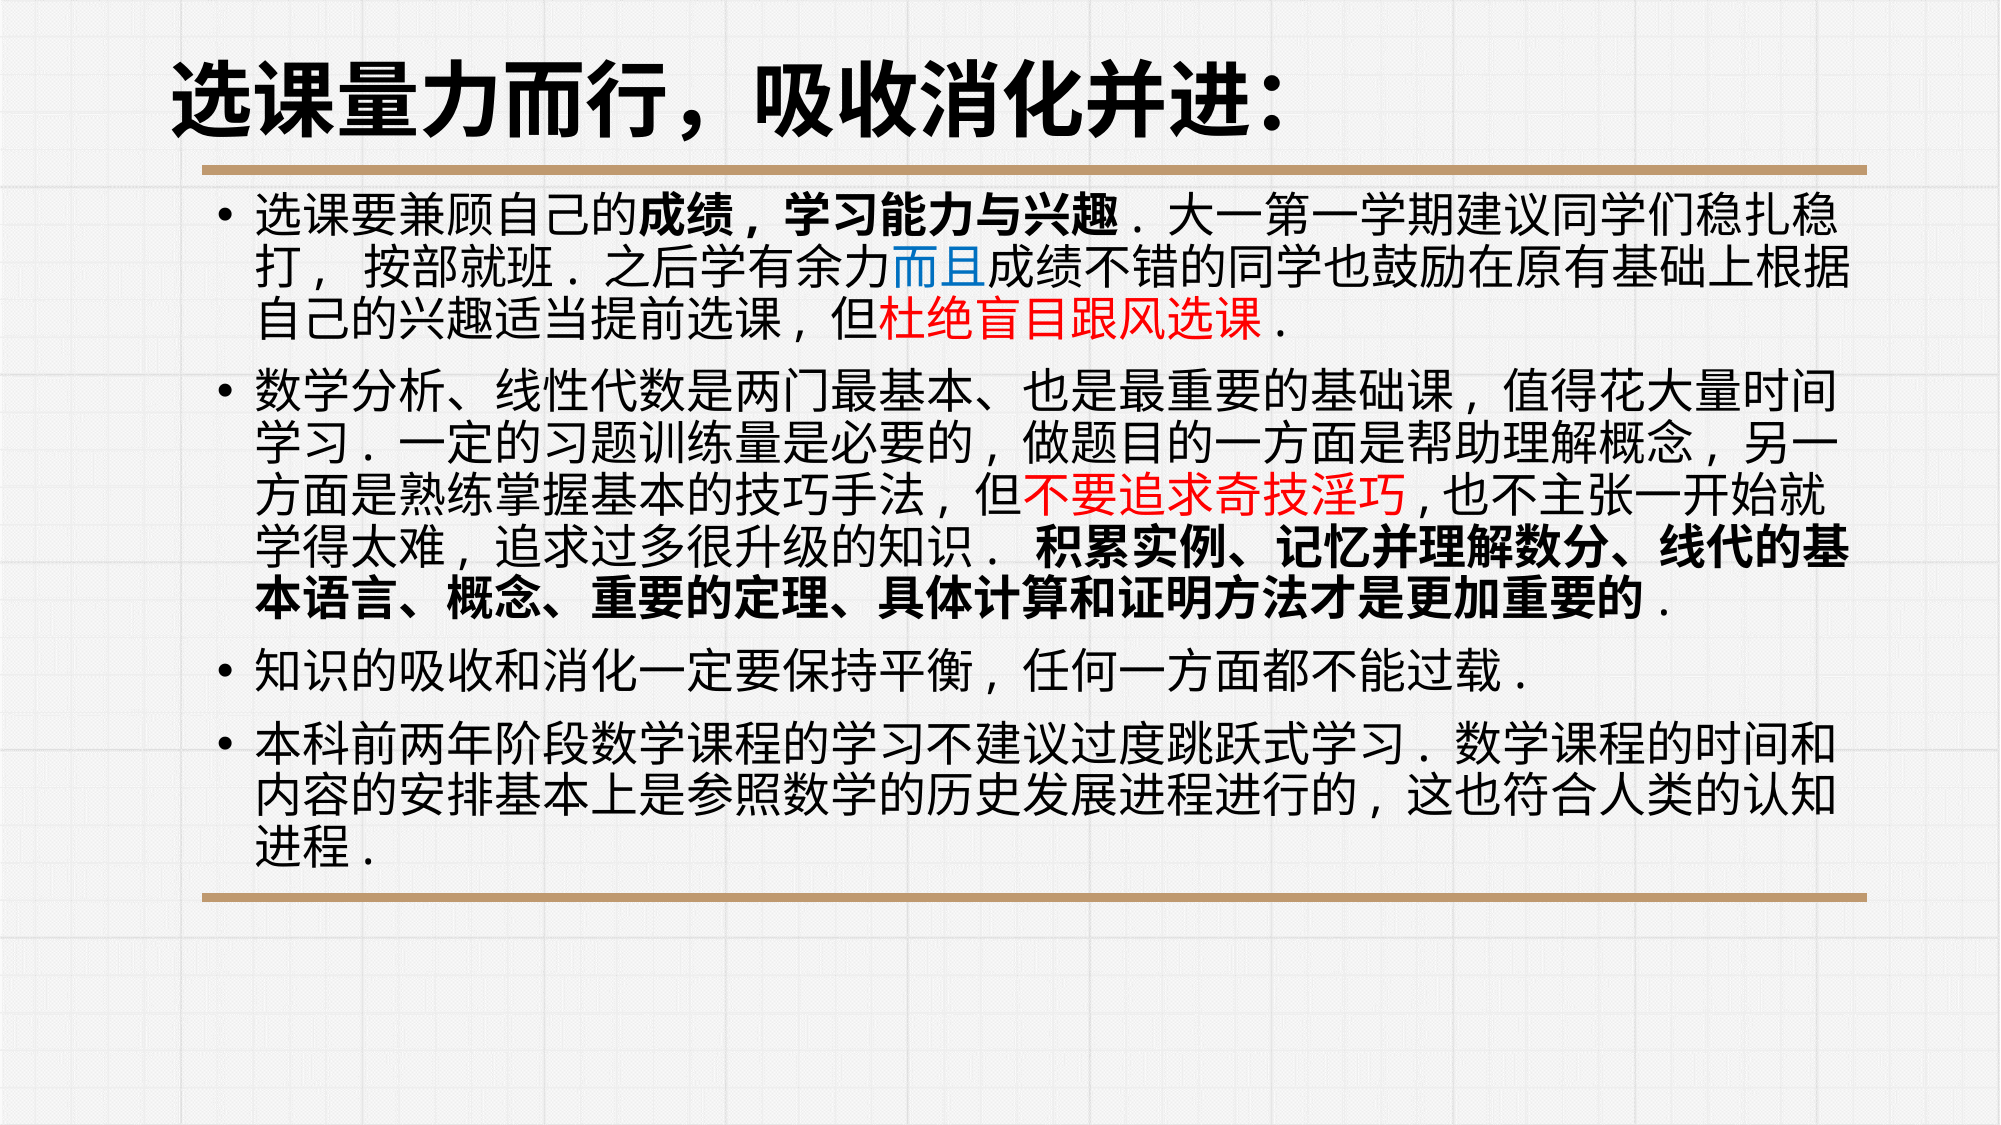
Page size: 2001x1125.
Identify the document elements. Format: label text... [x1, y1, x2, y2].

text_box 选课量力而行，吸收消化并进： [154, 40, 1630, 156]
picture [0, 0, 2000, 1125]
